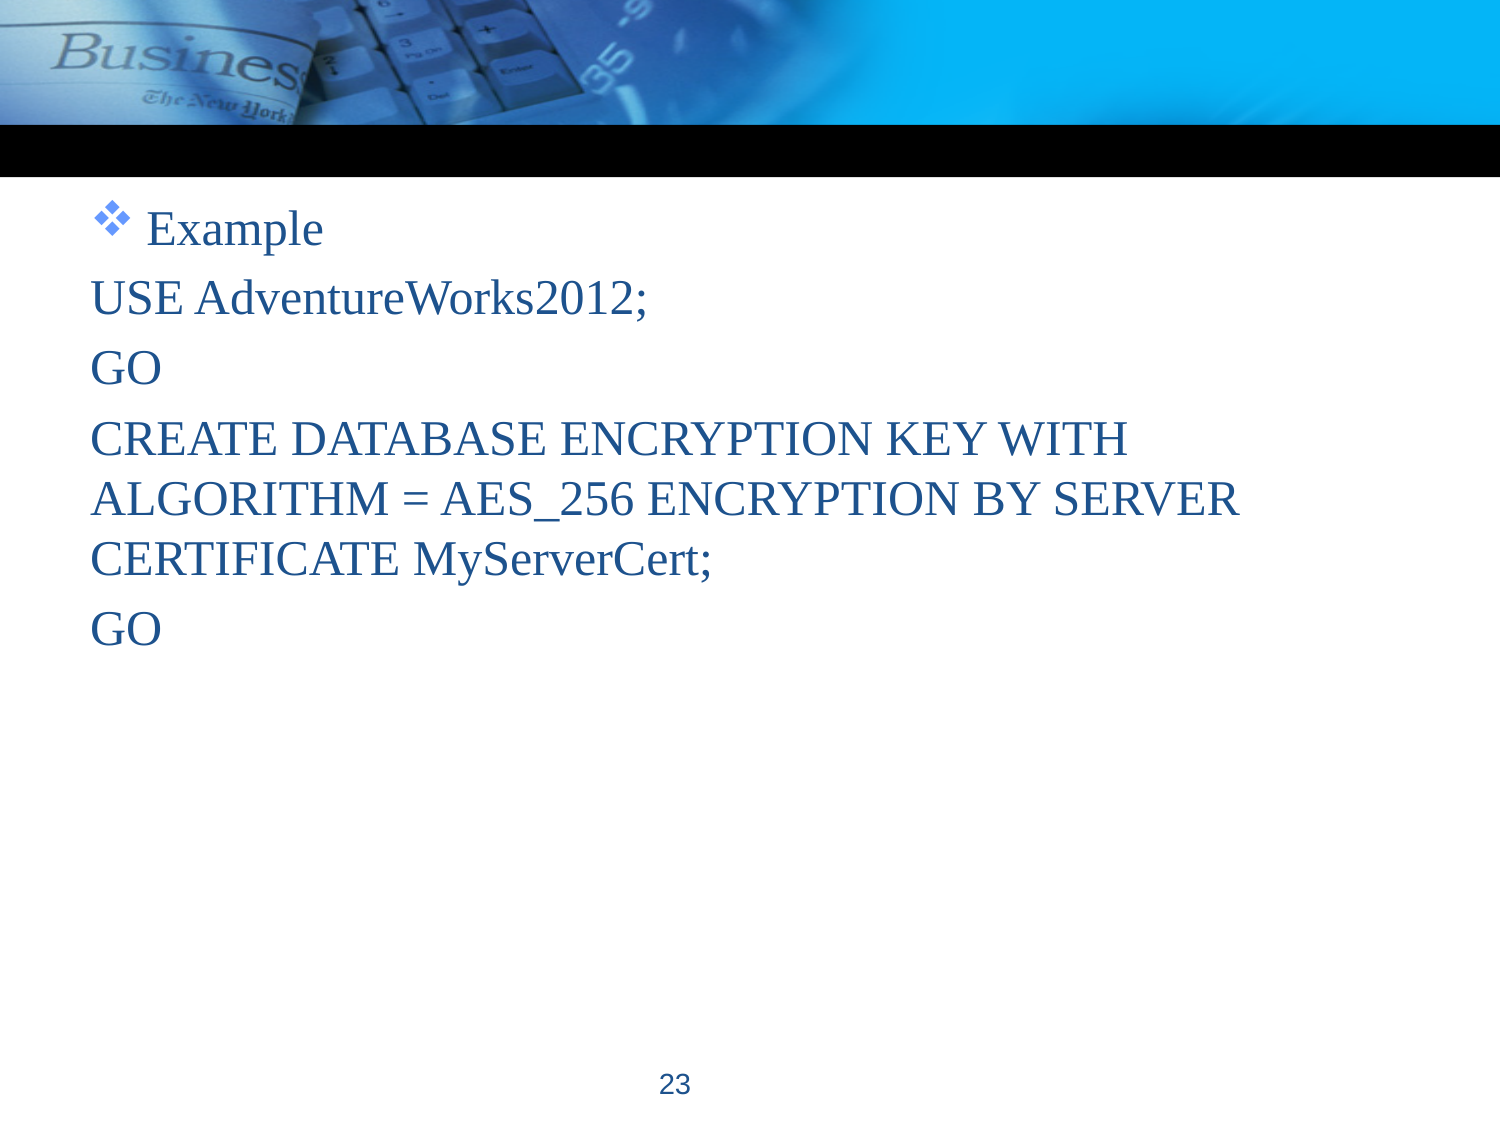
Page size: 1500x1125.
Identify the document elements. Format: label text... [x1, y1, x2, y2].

slide_number 23 [500, 1057, 850, 1111]
picture [0, 0, 843, 124]
list Example USE AdventureWorks2012; GO CREATE DATABASE ENCRYPTION KEY WITH ALGORITHM = AES_256 ENCRYPTION BY SERVER CERTIFICATE MyServerCert; GO [75, 187, 1425, 1050]
